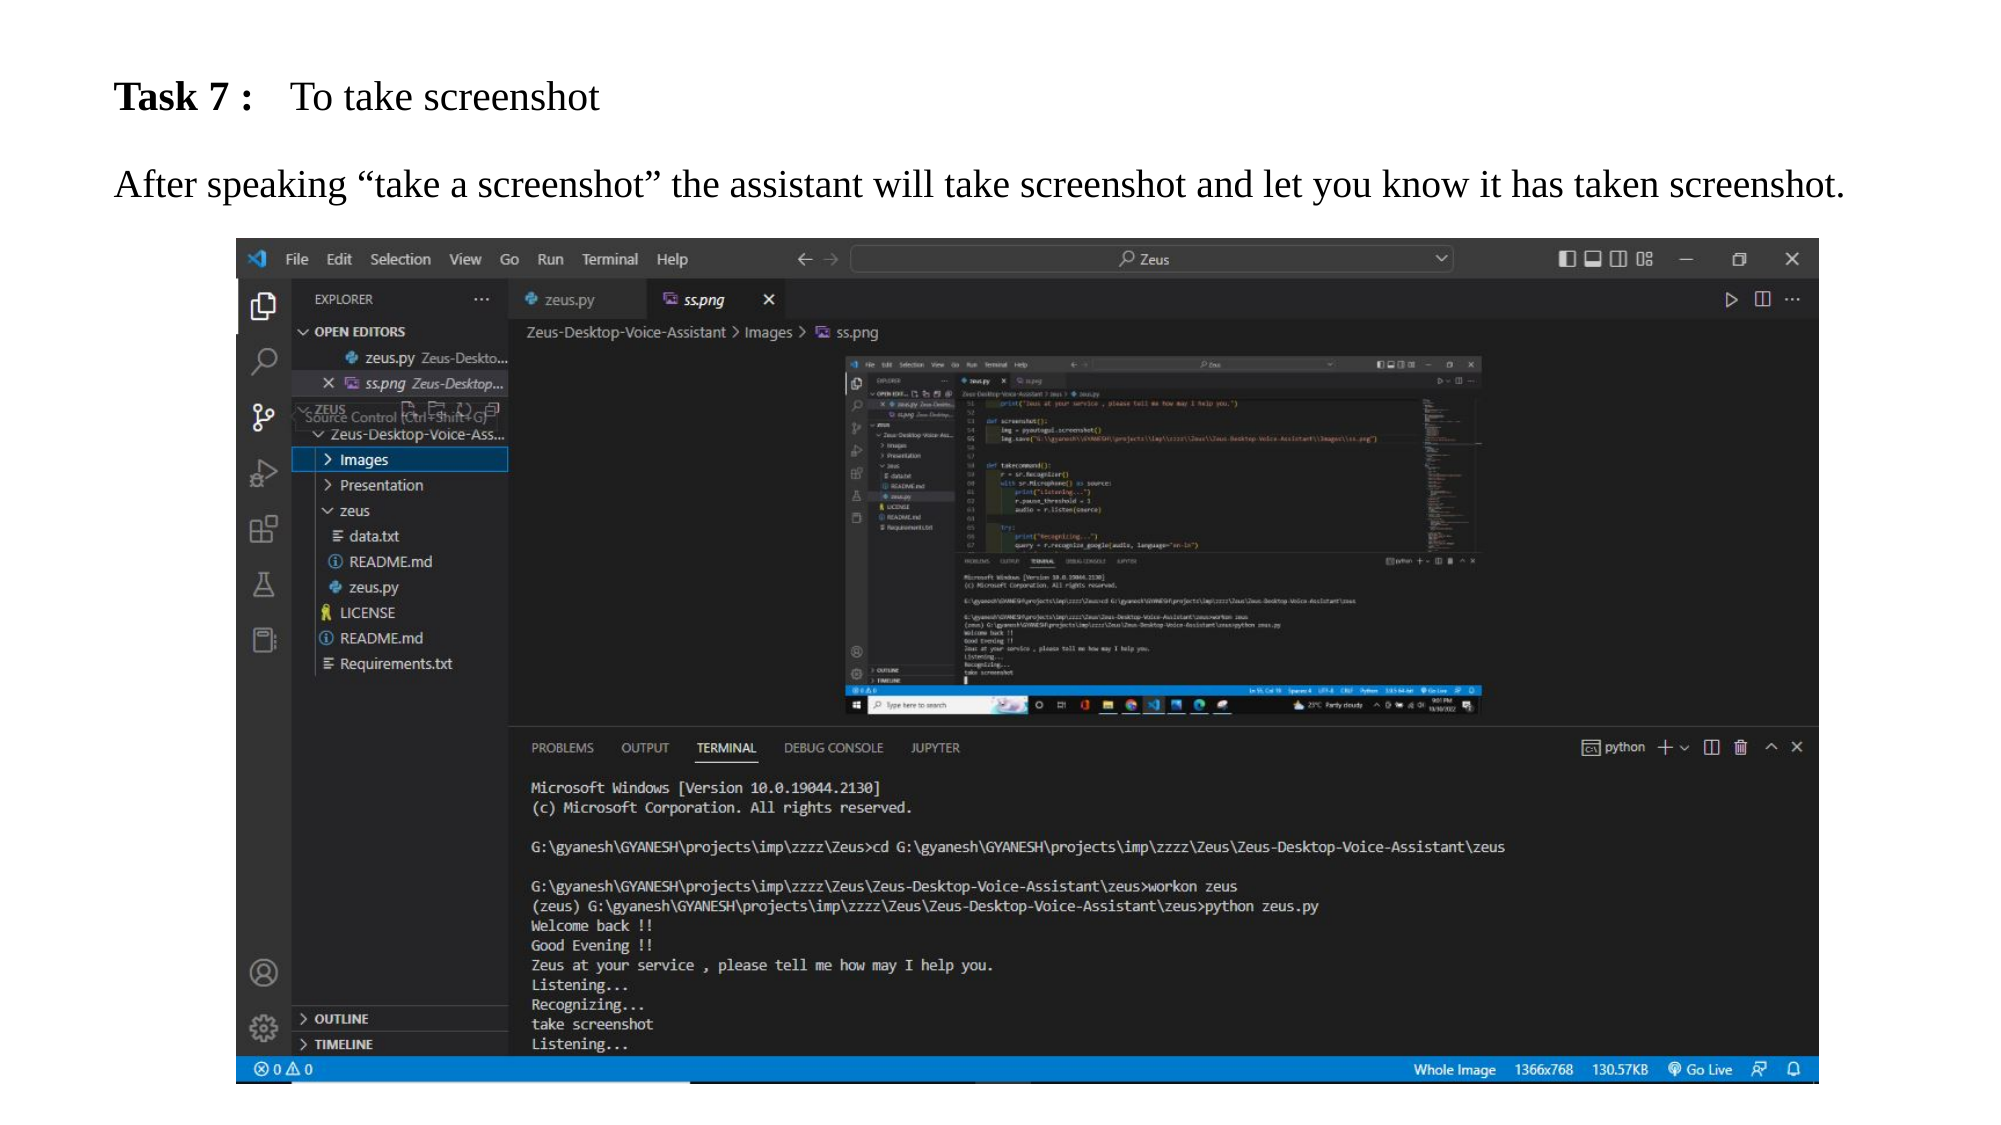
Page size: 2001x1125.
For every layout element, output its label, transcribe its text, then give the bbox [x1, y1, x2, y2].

picture [236, 238, 1819, 1084]
text_box After speaking “take a screenshot” the assistant will take screenshot and let you know it has taken screenshot. [98, 150, 1921, 214]
text_box To take screenshot [275, 61, 1216, 126]
text_box Task 7 : [98, 61, 275, 126]
